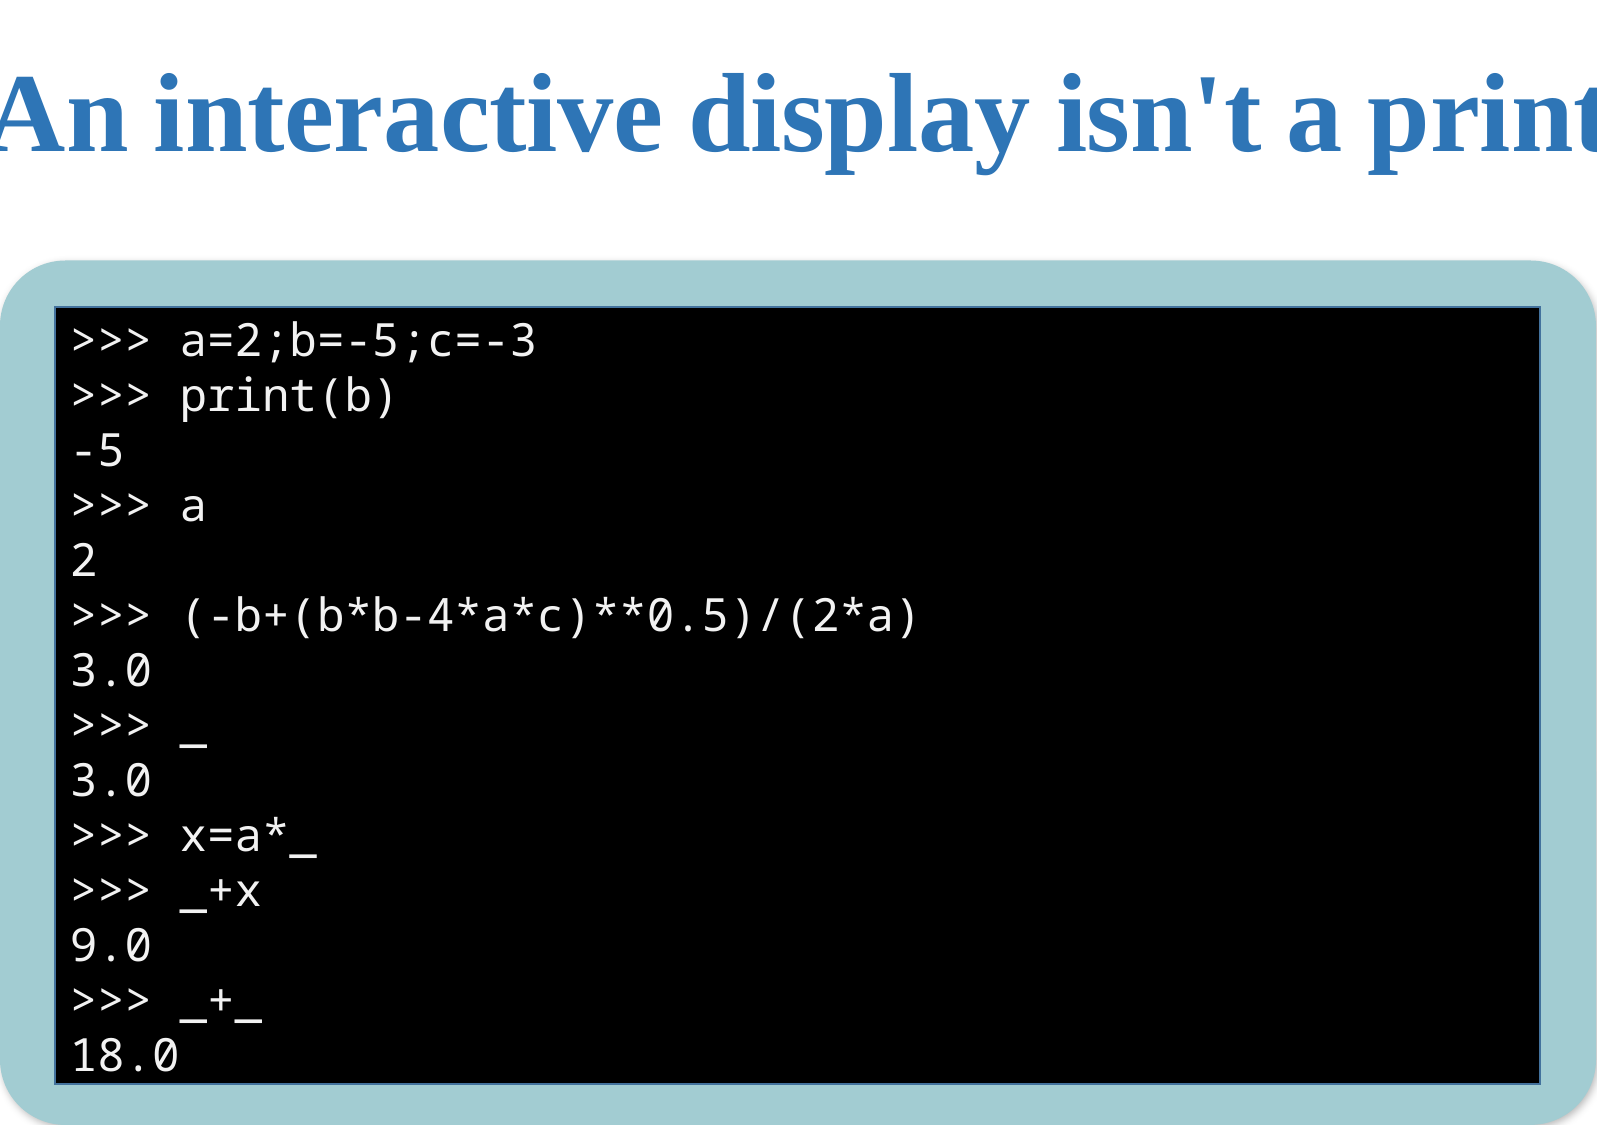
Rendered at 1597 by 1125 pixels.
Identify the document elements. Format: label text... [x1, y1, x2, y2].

text_box >>> a=2;b=-5;c=-3 >>> print(b) -5 >>> a 2 >>> (-b+(b*b-4*a*c)**0.5)/(2*a) 3.0 >>> _ 3.0 >>> x=a*_ >>> _+x 9.0 >>> _+_ 18.0 [54, 306, 1541, 1085]
text_box An interactive display isn't a print [0, 10, 1597, 184]
text_box [0, 259, 1597, 1125]
